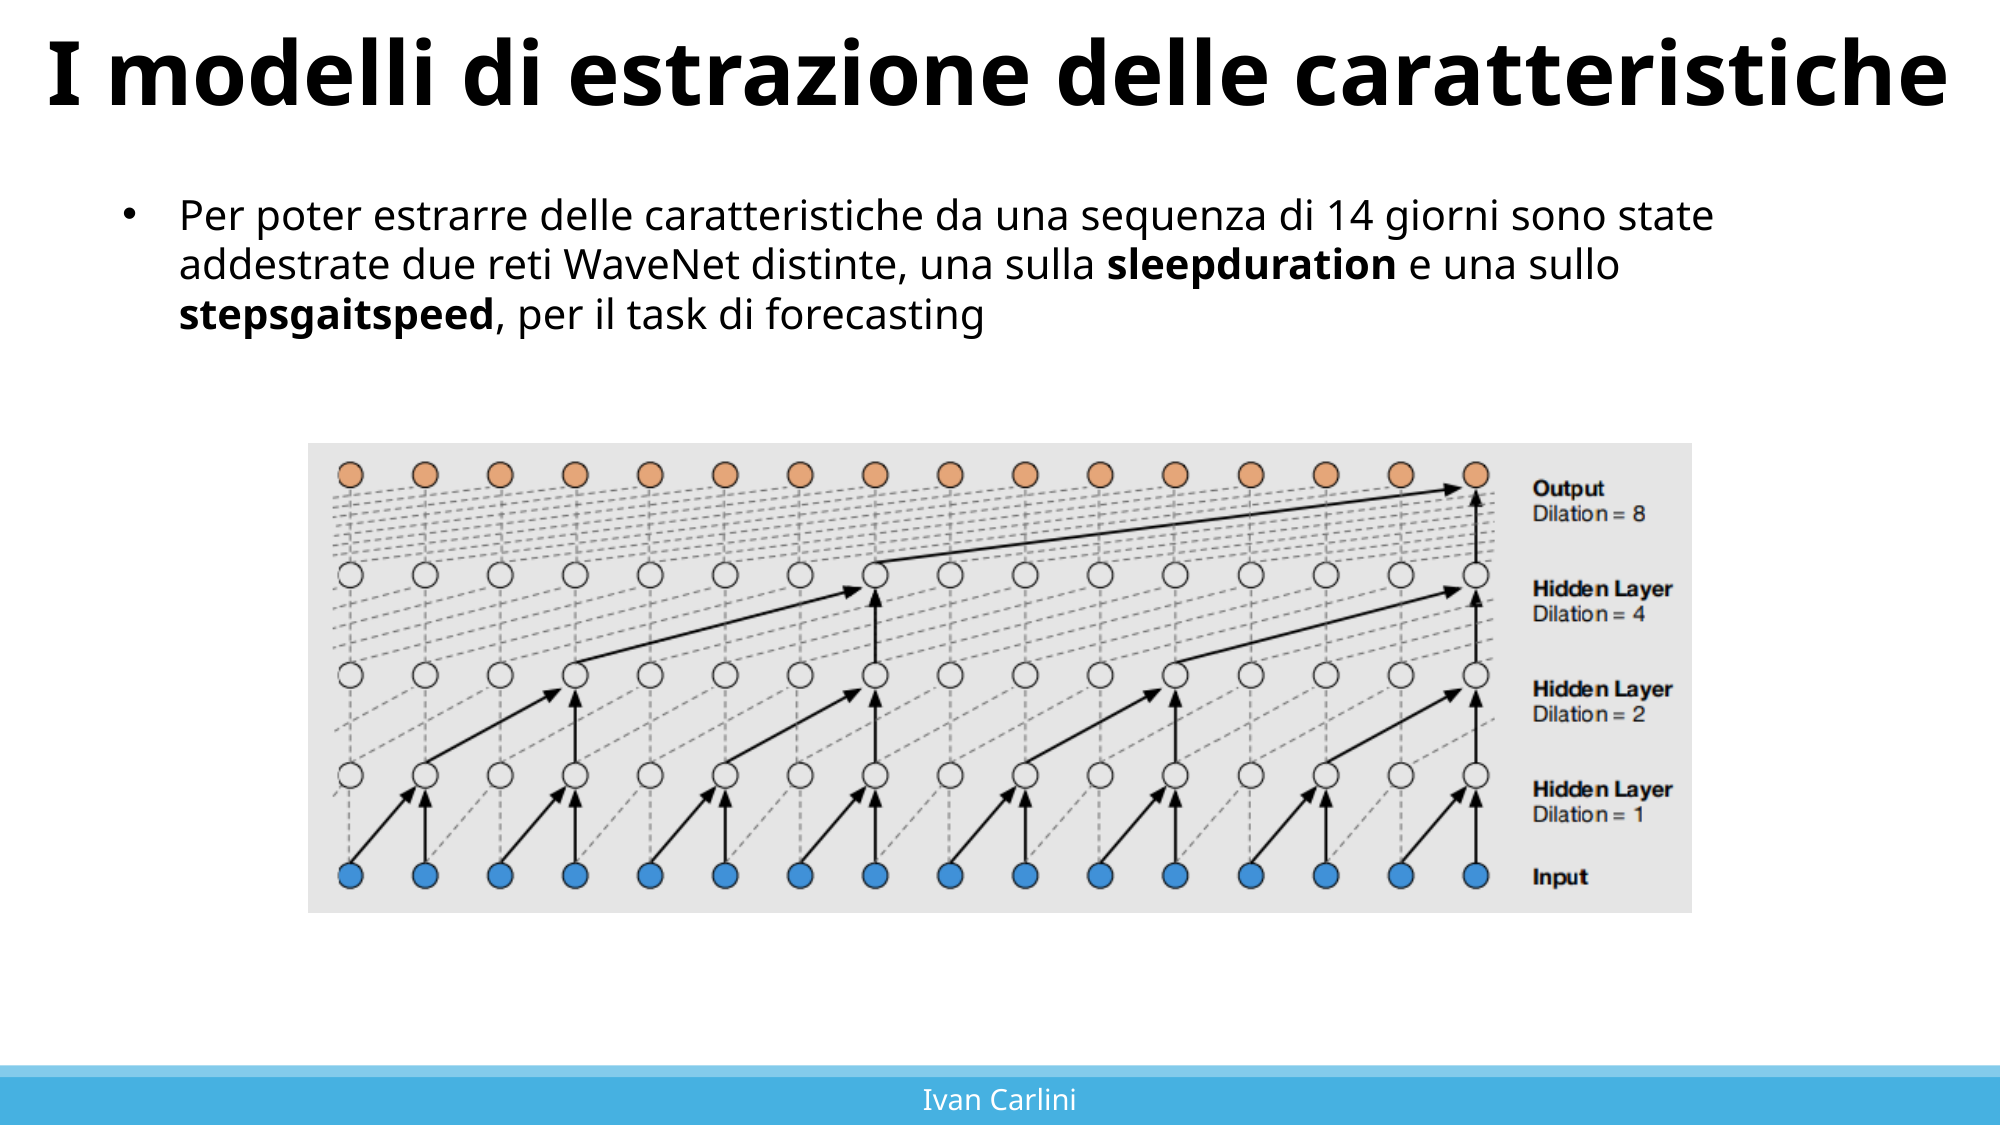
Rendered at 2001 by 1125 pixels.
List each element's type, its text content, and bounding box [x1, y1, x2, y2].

picture [308, 443, 1692, 914]
text_box Ivan Carlini [0, 1079, 2000, 1125]
title I modelli di estrazione delle caratteristiche [0, 0, 2000, 133]
text_box [0, 1064, 2000, 1079]
text_box Per poter estrarre delle caratteristiche da una sequenza di 14 giorni sono state addestrate due reti WaveNet distinte, una sulla sleepduration e una sullo stepsgaitspeed, per il task di forecasting [107, 180, 1893, 346]
